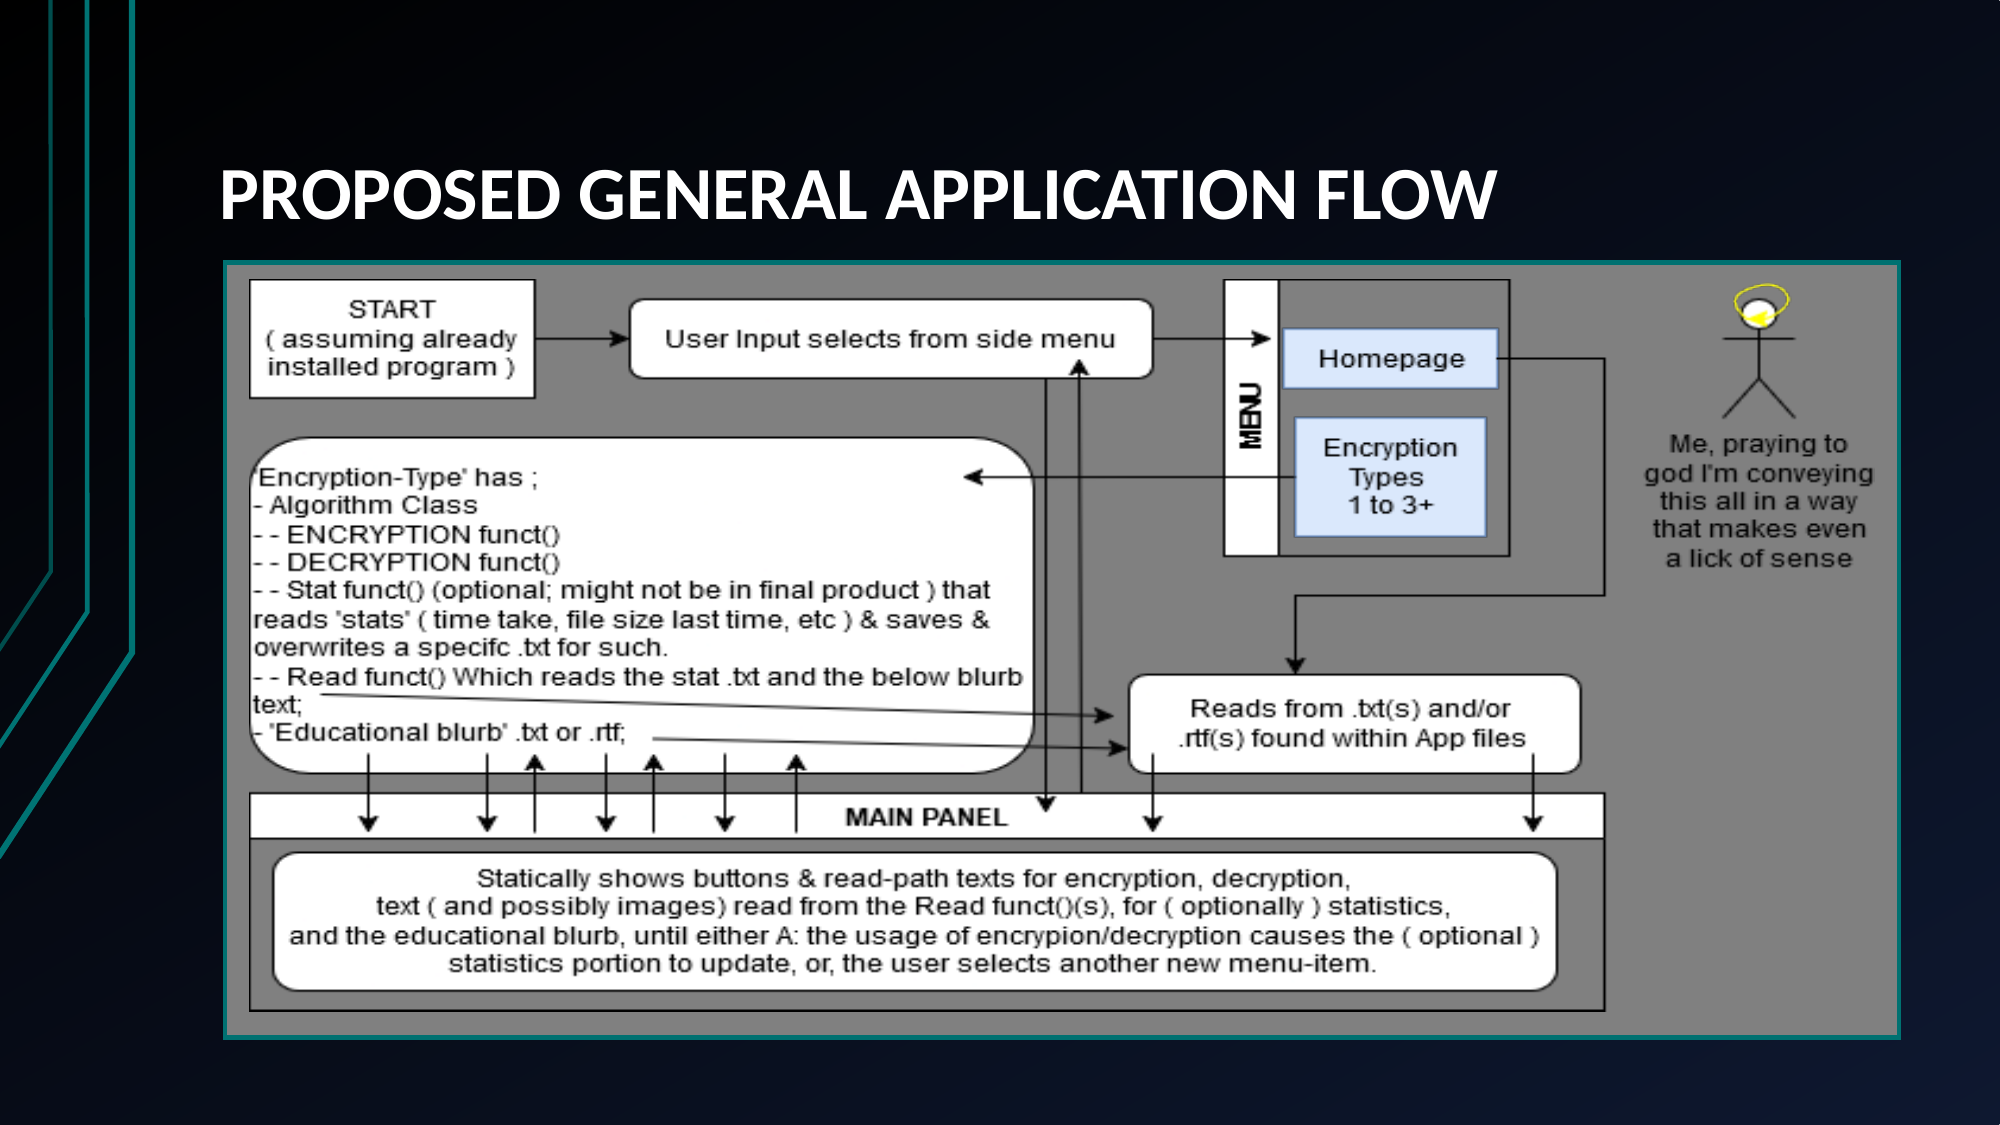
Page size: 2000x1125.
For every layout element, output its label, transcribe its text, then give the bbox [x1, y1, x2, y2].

text_box [223, 260, 1901, 1040]
title PROPOSED GENERAL APPLICATION FLOW [199, 45, 1900, 246]
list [249, 278, 1875, 1012]
